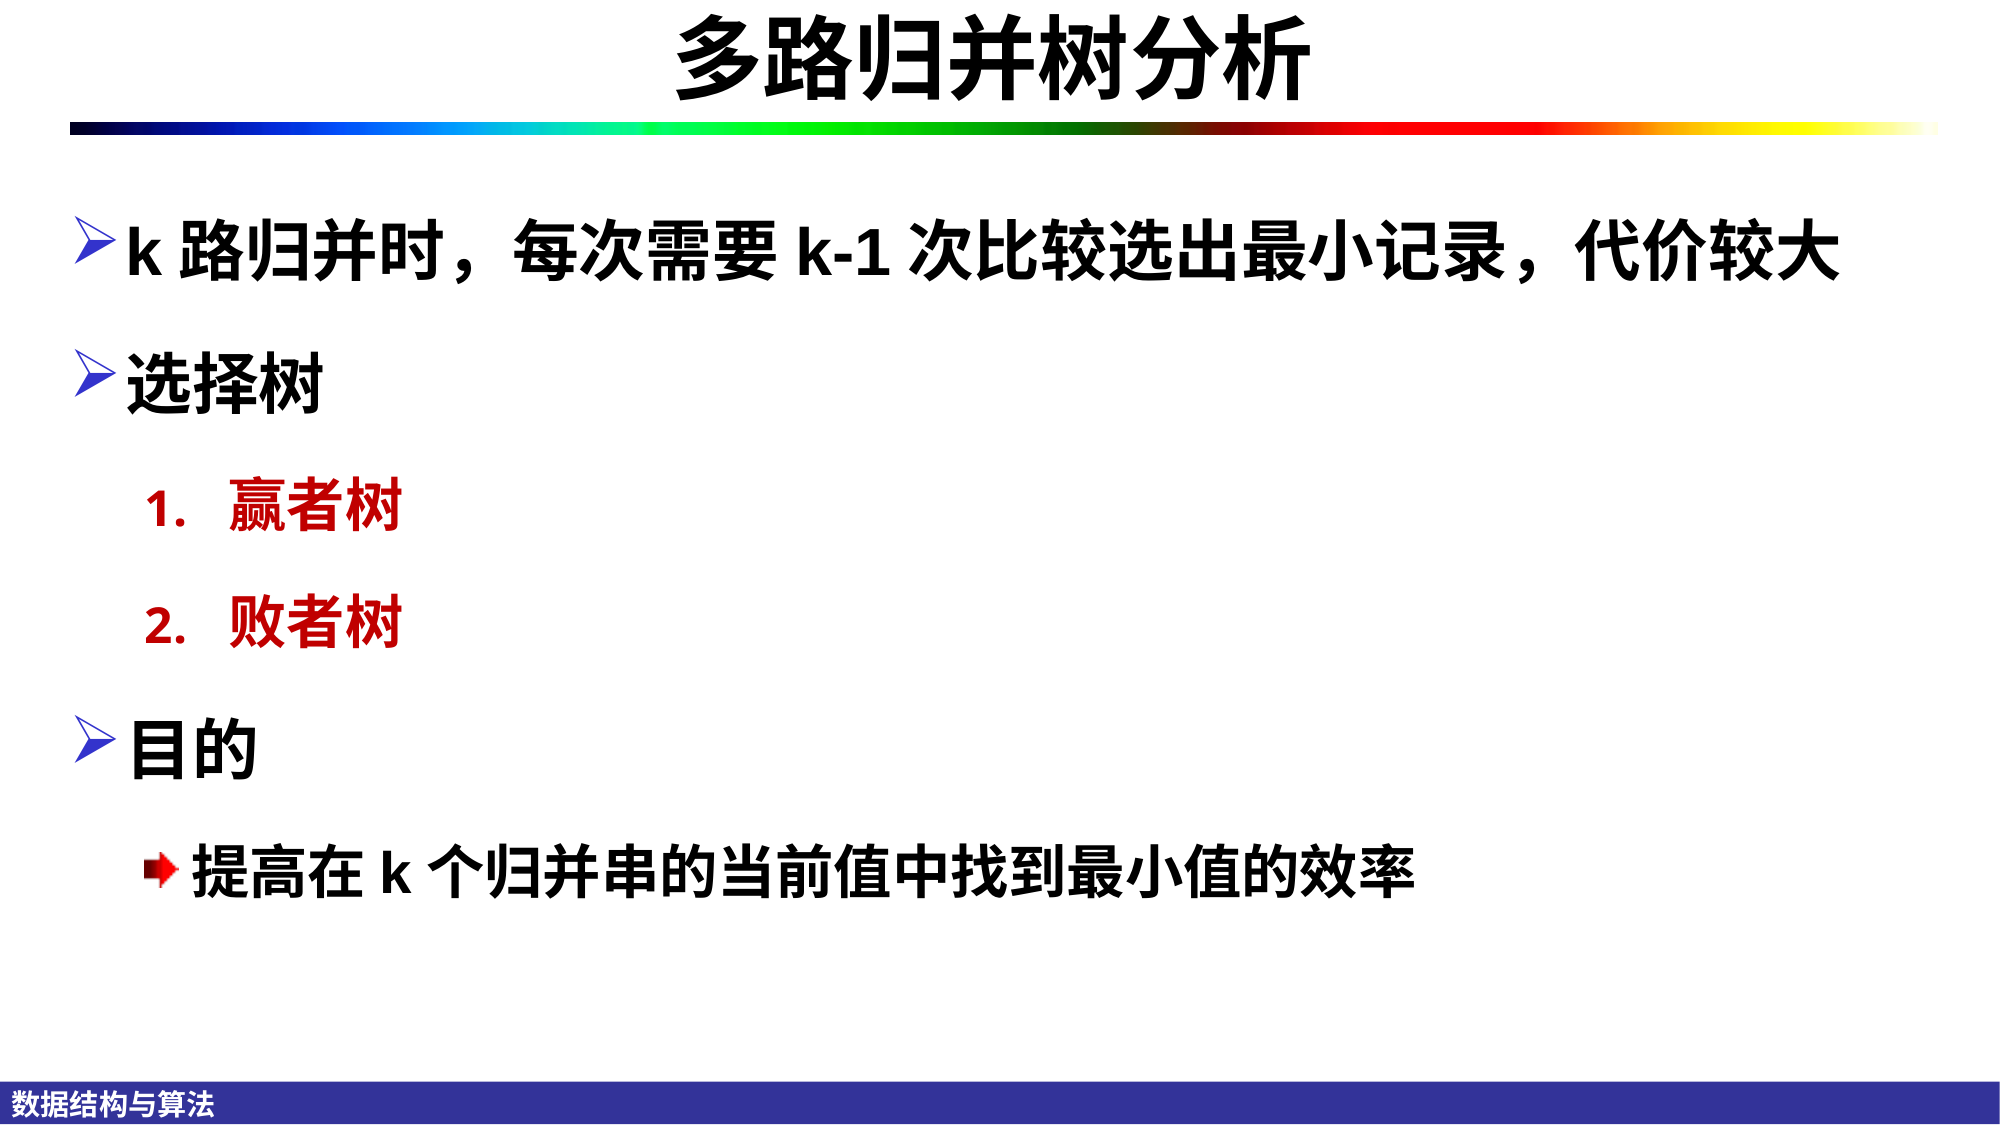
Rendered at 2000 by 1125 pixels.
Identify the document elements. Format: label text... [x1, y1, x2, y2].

text_box k路归并时，每次需要k-1次比较选出最小记录，代价较大 选择树 赢者树 败者树 目的 提高在k个归并串的当前值中找到最小值的效率 [54, 160, 1938, 950]
text_box 多路归并树分析 [324, 0, 1675, 114]
picture [70, 122, 467, 135]
picture [144, 852, 179, 888]
picture [504, 122, 1938, 135]
